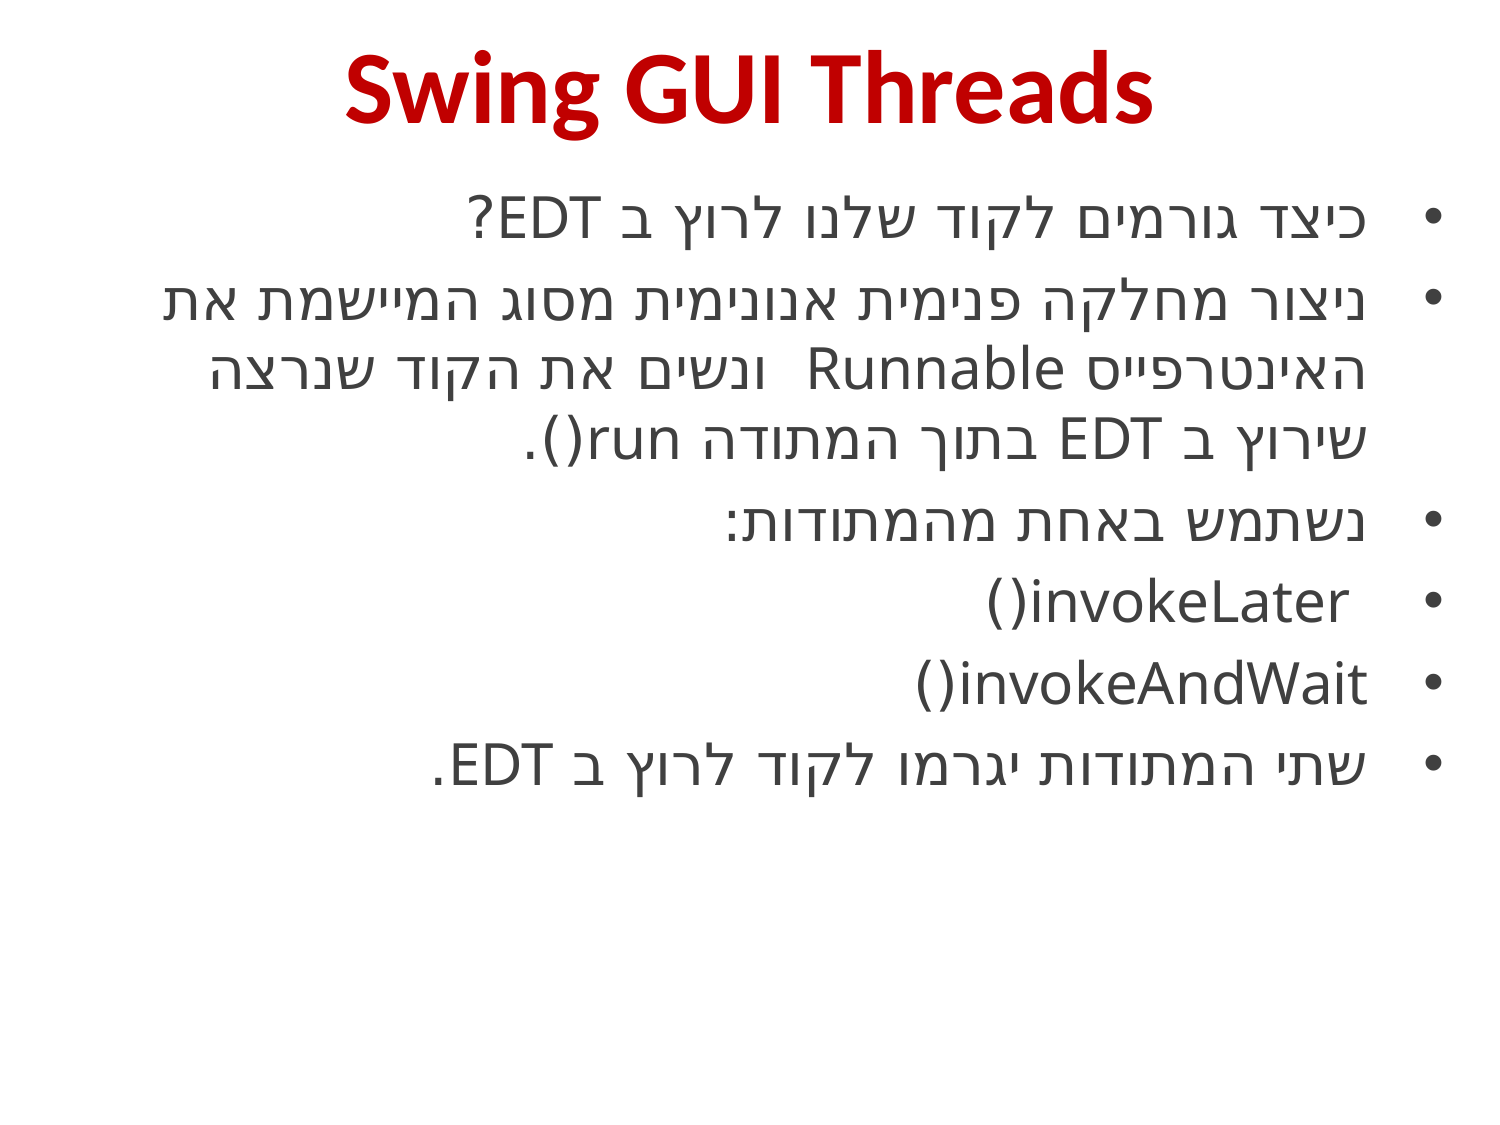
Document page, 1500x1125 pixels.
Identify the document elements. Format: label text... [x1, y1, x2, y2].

subtitle כיצד גורמים לקוד שלנו לרוץ ב EDT? ניצור מחלקה פנימית אנונימית מסוג המיישמת את האינטרפייס Runnable ונשים את הקוד שנרצה שירוץ ב EDT בתוך המתודה run(). נשתמש באחת מהמתודות: invokeLater() invokeAndWait() שתי המתודות יגרמו לקוד לרוץ ב EDT. [64, 172, 1459, 1071]
title Swing GUI Threads [123, 2, 1376, 161]
